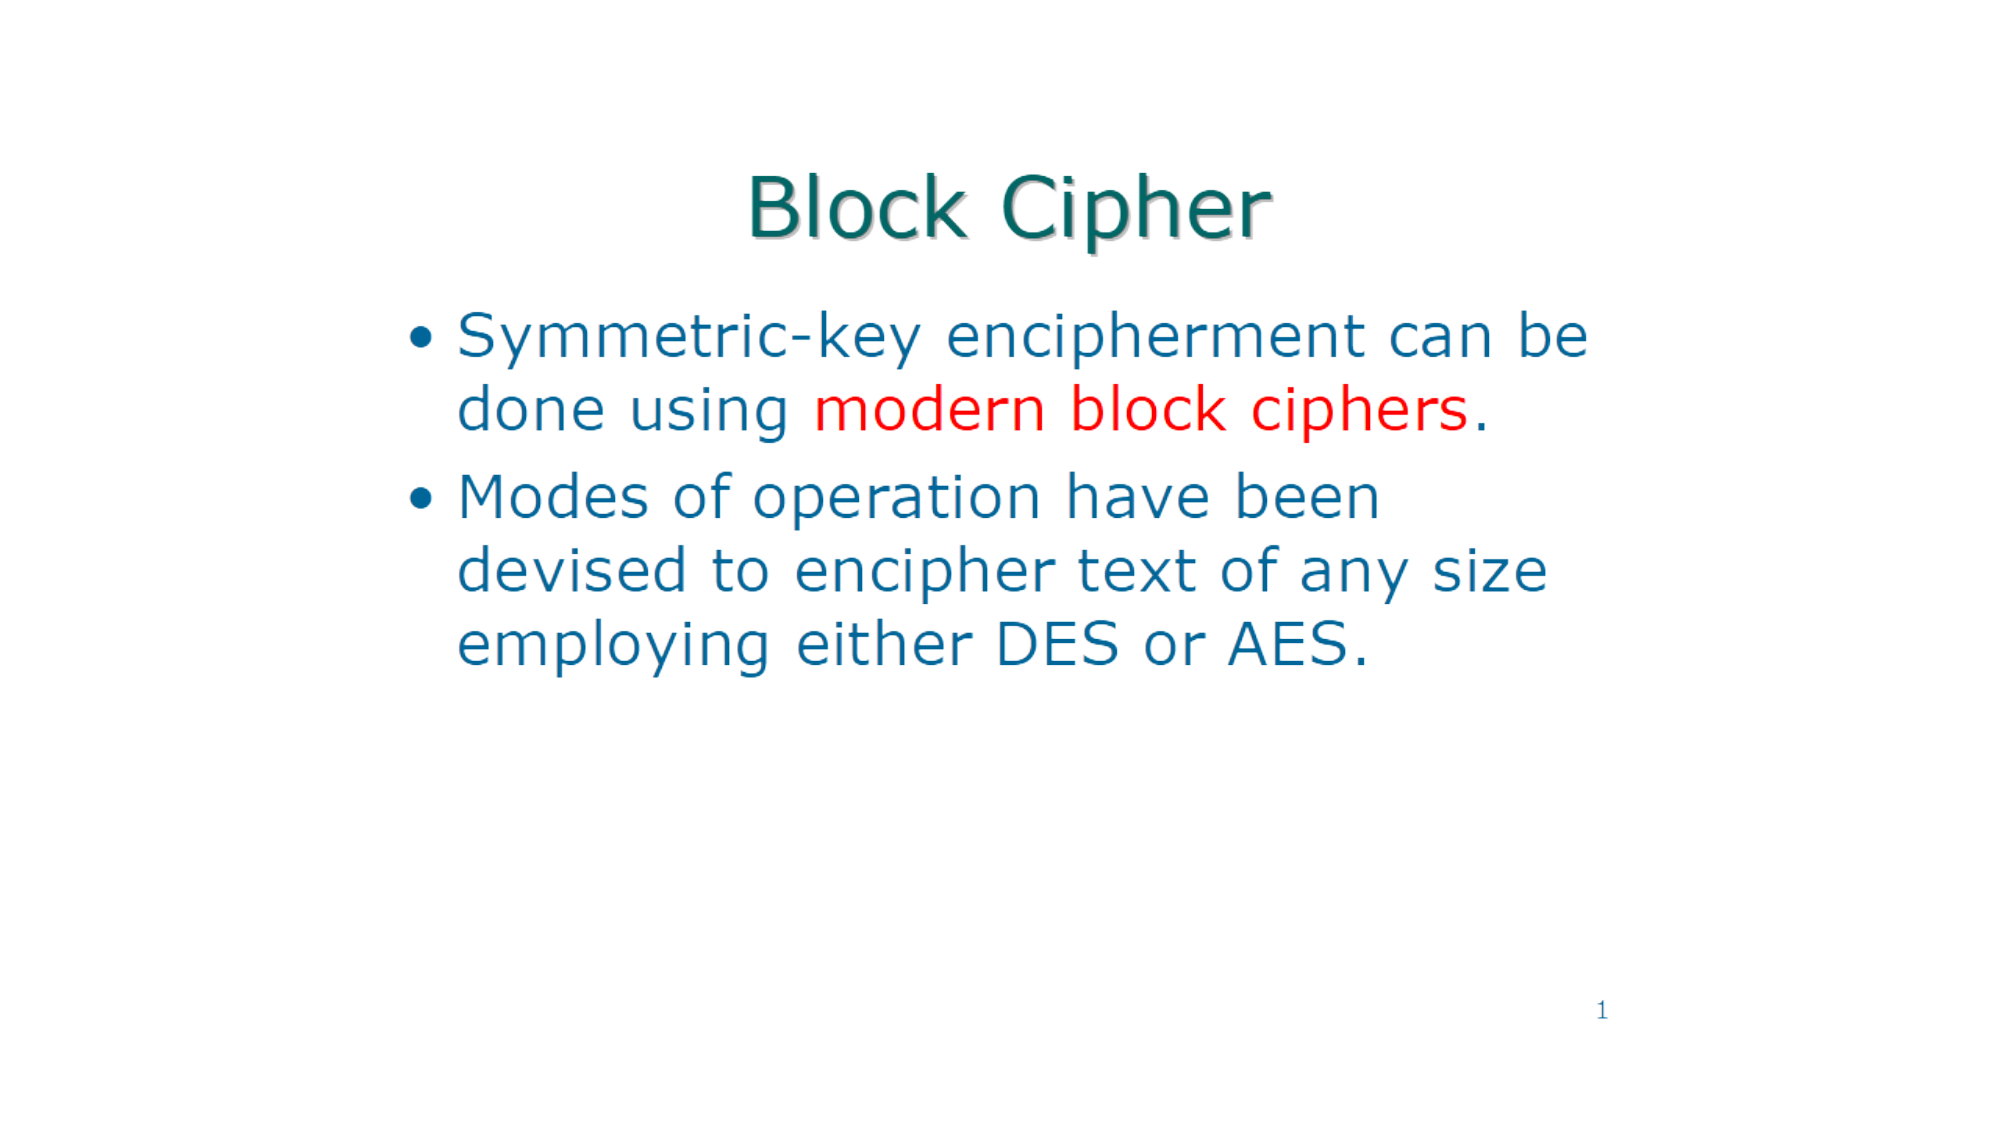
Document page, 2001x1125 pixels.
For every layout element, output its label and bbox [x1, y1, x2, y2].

picture [389, 65, 1624, 1055]
